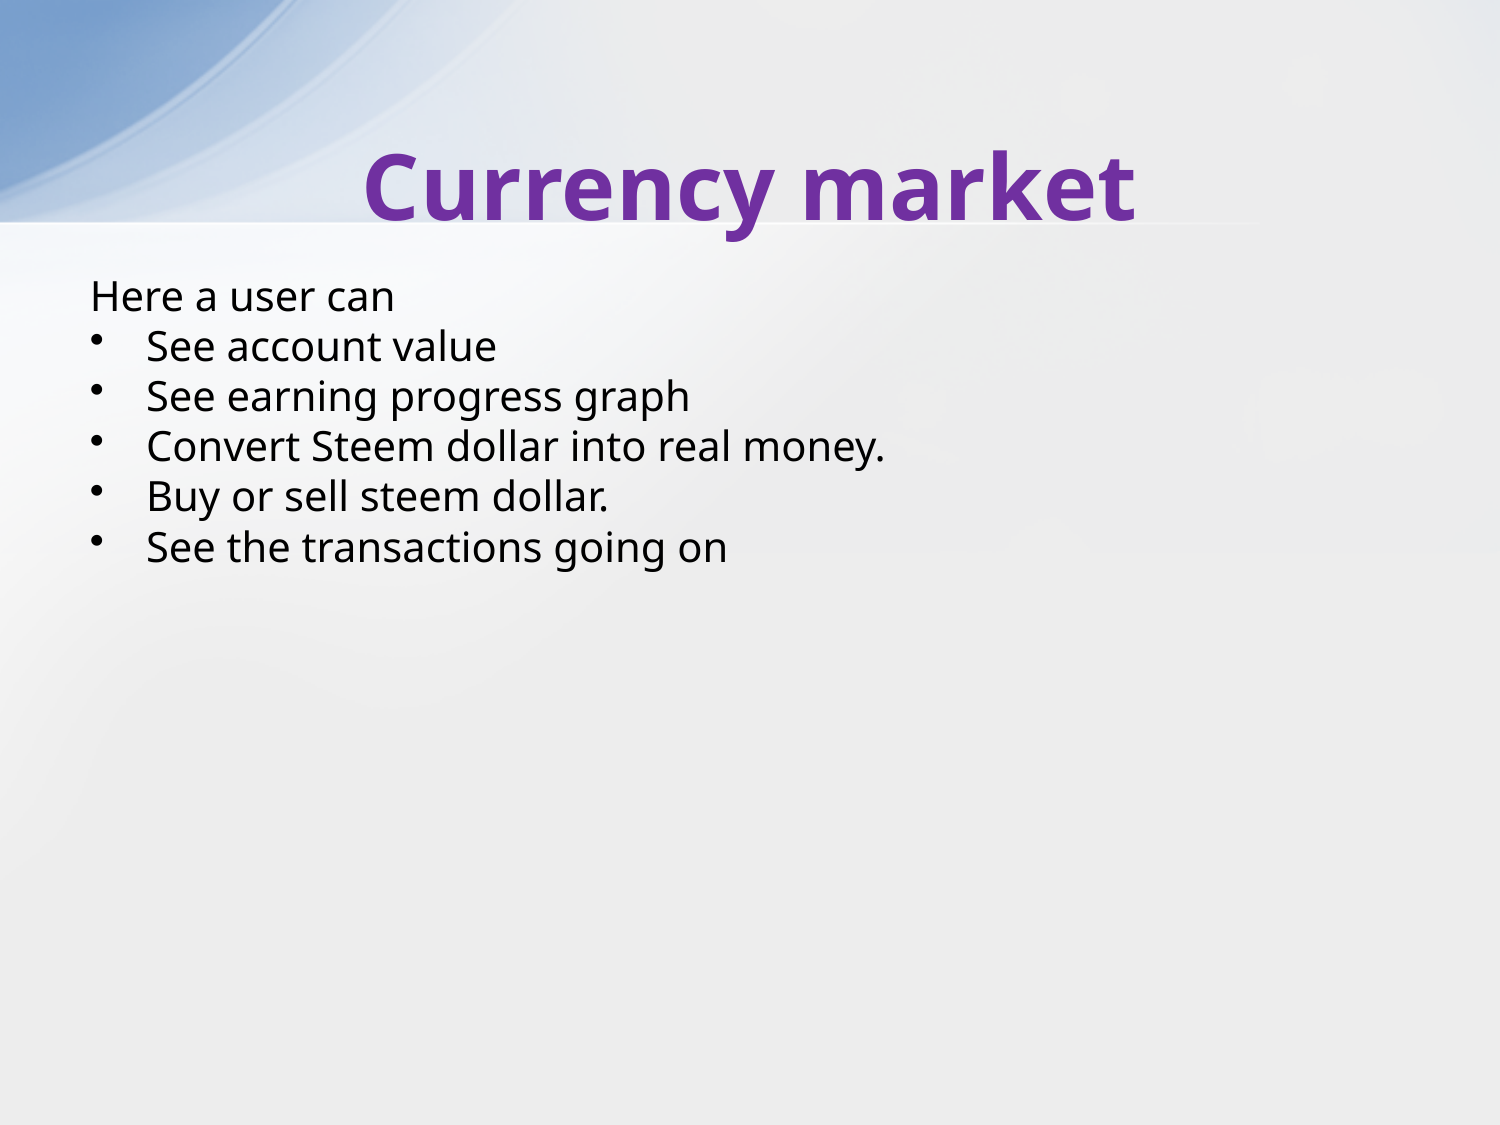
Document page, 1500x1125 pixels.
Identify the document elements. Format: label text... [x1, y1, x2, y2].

list Here a user can See account value See earning progress graph Convert Steem dollar into real money. Buy or sell steem dollar. See the transactions going on [75, 262, 1425, 1005]
title Currency market [75, 58, 1425, 247]
picture [0, 0, 1500, 1125]
